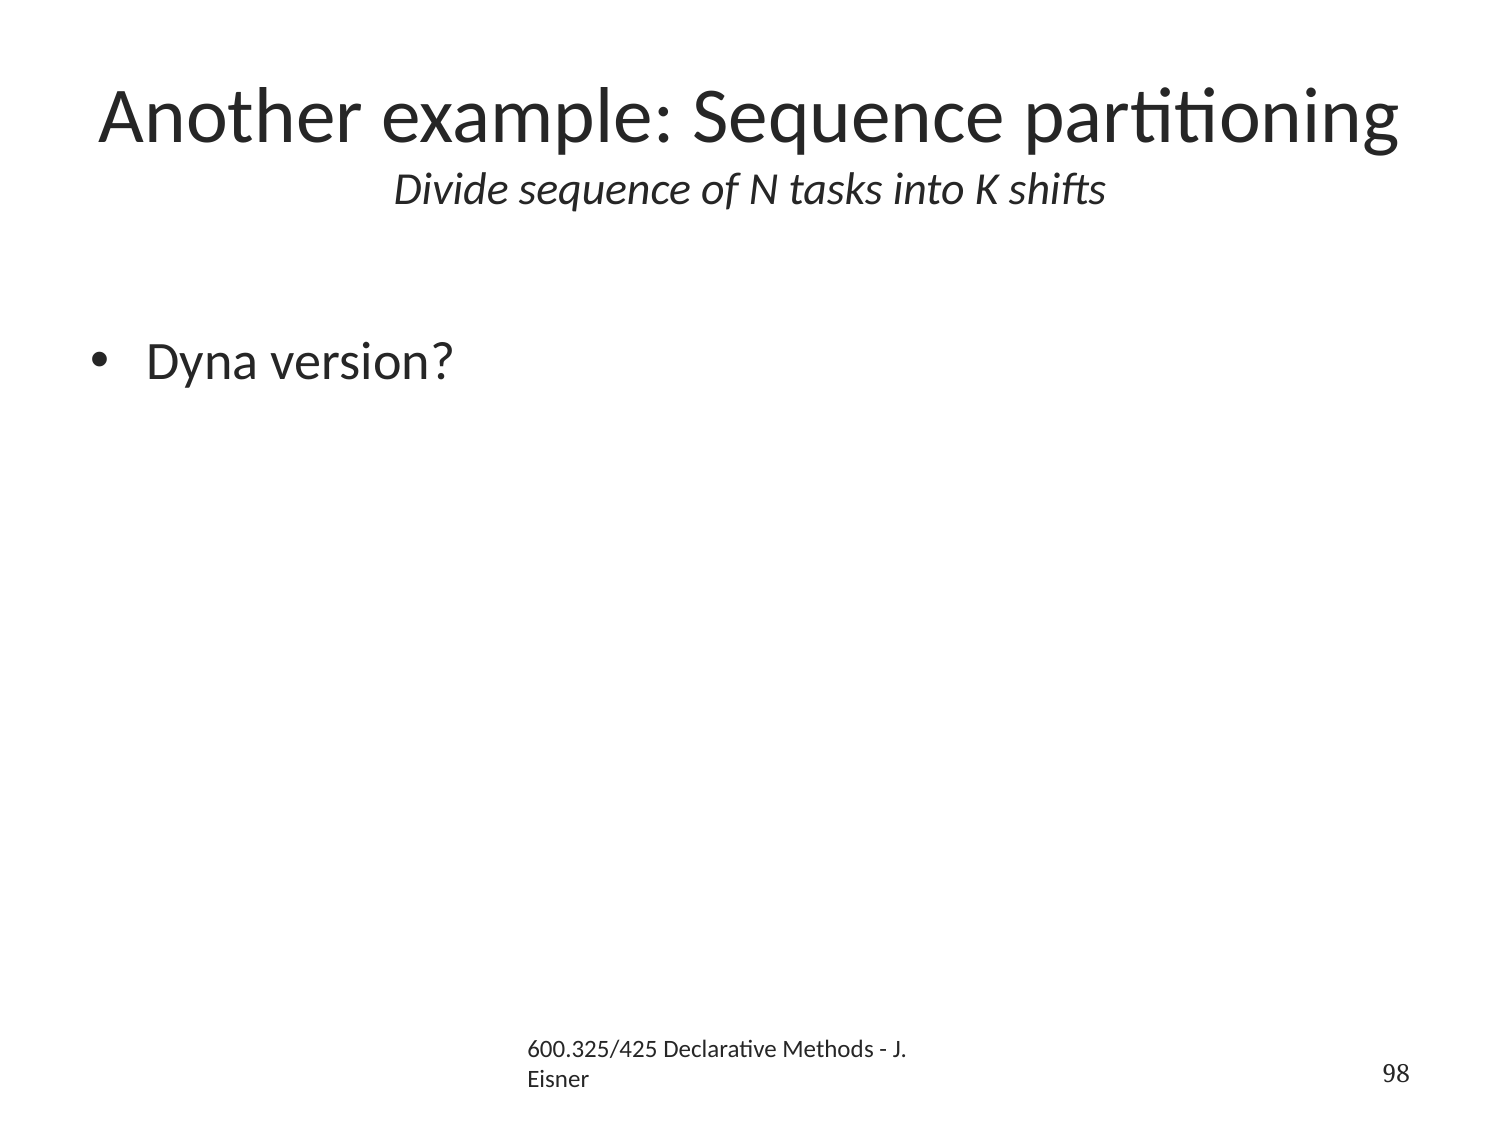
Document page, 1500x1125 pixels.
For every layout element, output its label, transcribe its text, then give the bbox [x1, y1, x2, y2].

title Another example: Sequence partitioning Divide sequence of N tasks into K shifts [74, 44, 1426, 233]
text_box 600.325/425 Declarative Methods - J. Eisner [512, 1024, 988, 1100]
list Dyna version? [74, 324, 1426, 956]
text_box 98 [1074, 1024, 1425, 1100]
